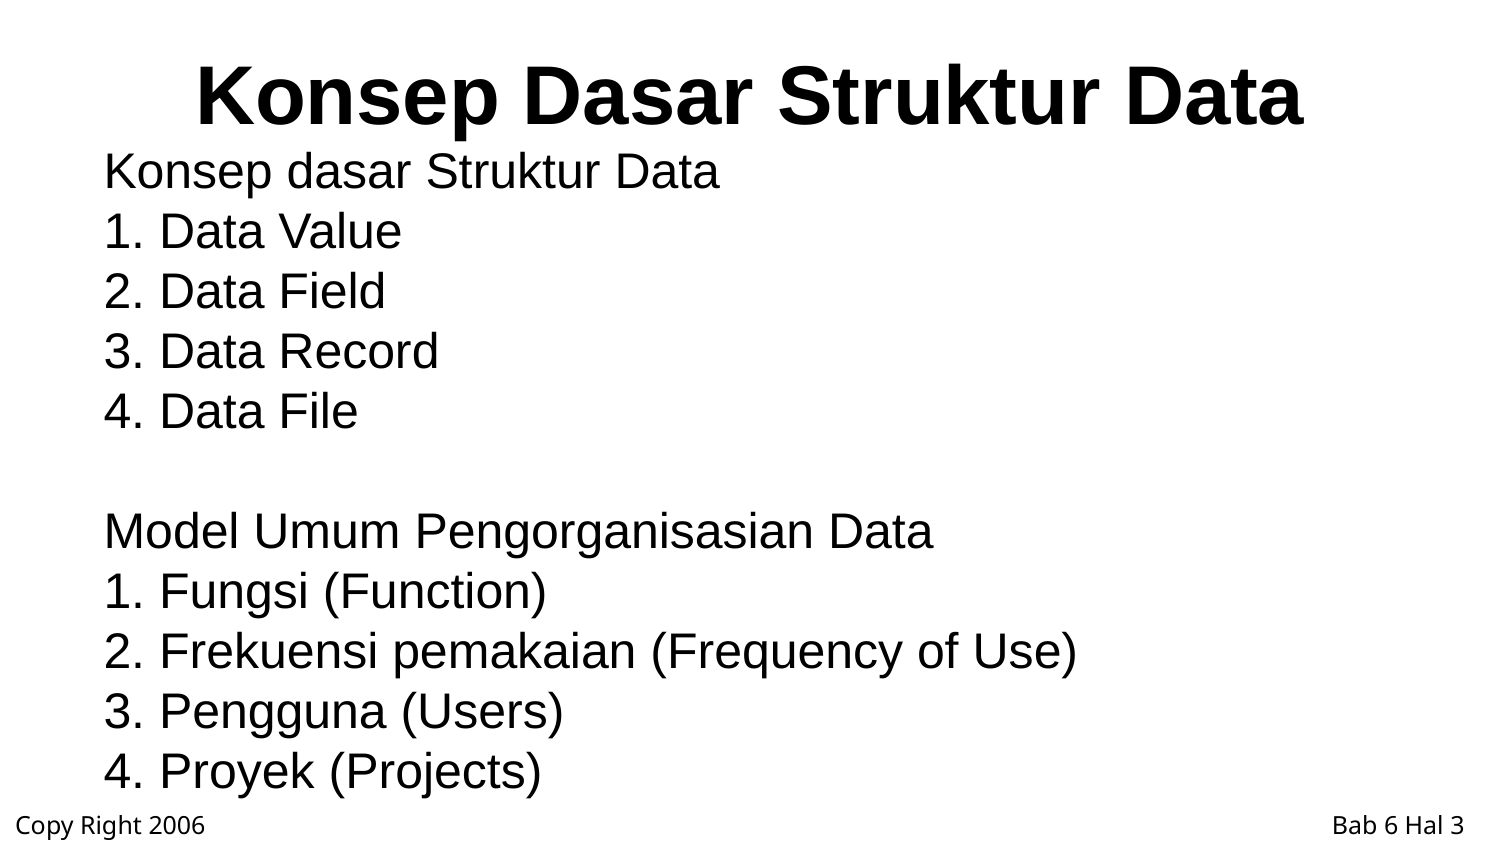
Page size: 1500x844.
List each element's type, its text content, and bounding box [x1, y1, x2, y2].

title Konsep Dasar Struktur Data [75, 33, 1425, 130]
text_box Konsep dasar Struktur Data 1. Data Value 2. Data Field 3. Data Record 4. Data File Model Umum Pengorganisasian Data 1. Fungsi (Function) 2. Frekuensi pemakaian (Frequency of Use) 3. Pengguna (Users) 4. Proyek (Projects) [88, 173, 1376, 763]
